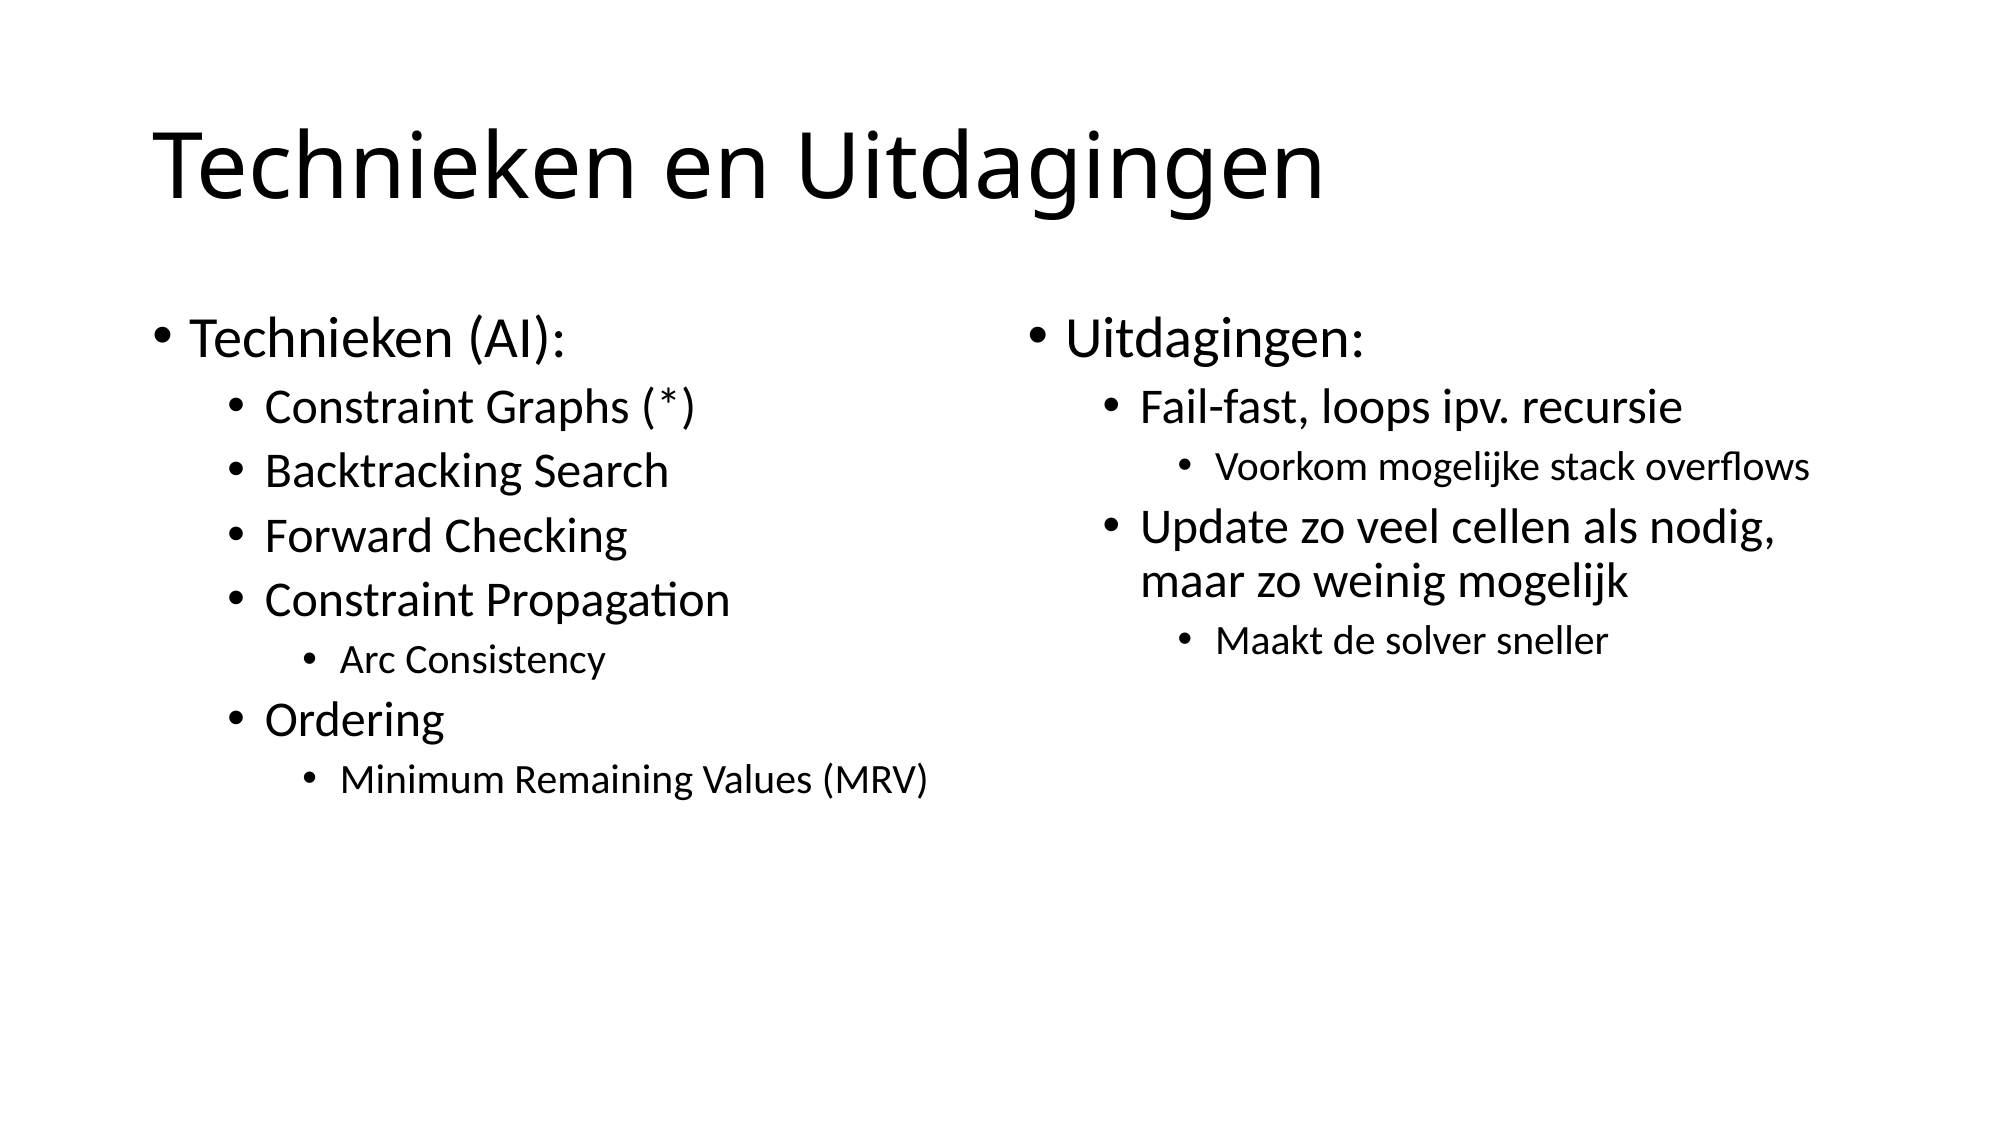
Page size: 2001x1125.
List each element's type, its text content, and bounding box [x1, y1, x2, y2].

list Uitdagingen: Fail-fast, loops ipv. recursie Voorkom mogelijke stack overflows Update zo veel cellen als nodig, maar zo weinig mogelijk Maakt de solver sneller [1012, 299, 1863, 1014]
title Technieken en Uitdagingen [137, 59, 1863, 278]
list Technieken (AI): Constraint Graphs (*) Backtracking Search Forward Checking Constraint Propagation Arc Consistency Ordering Minimum Remaining Values (MRV) [137, 299, 988, 1014]
